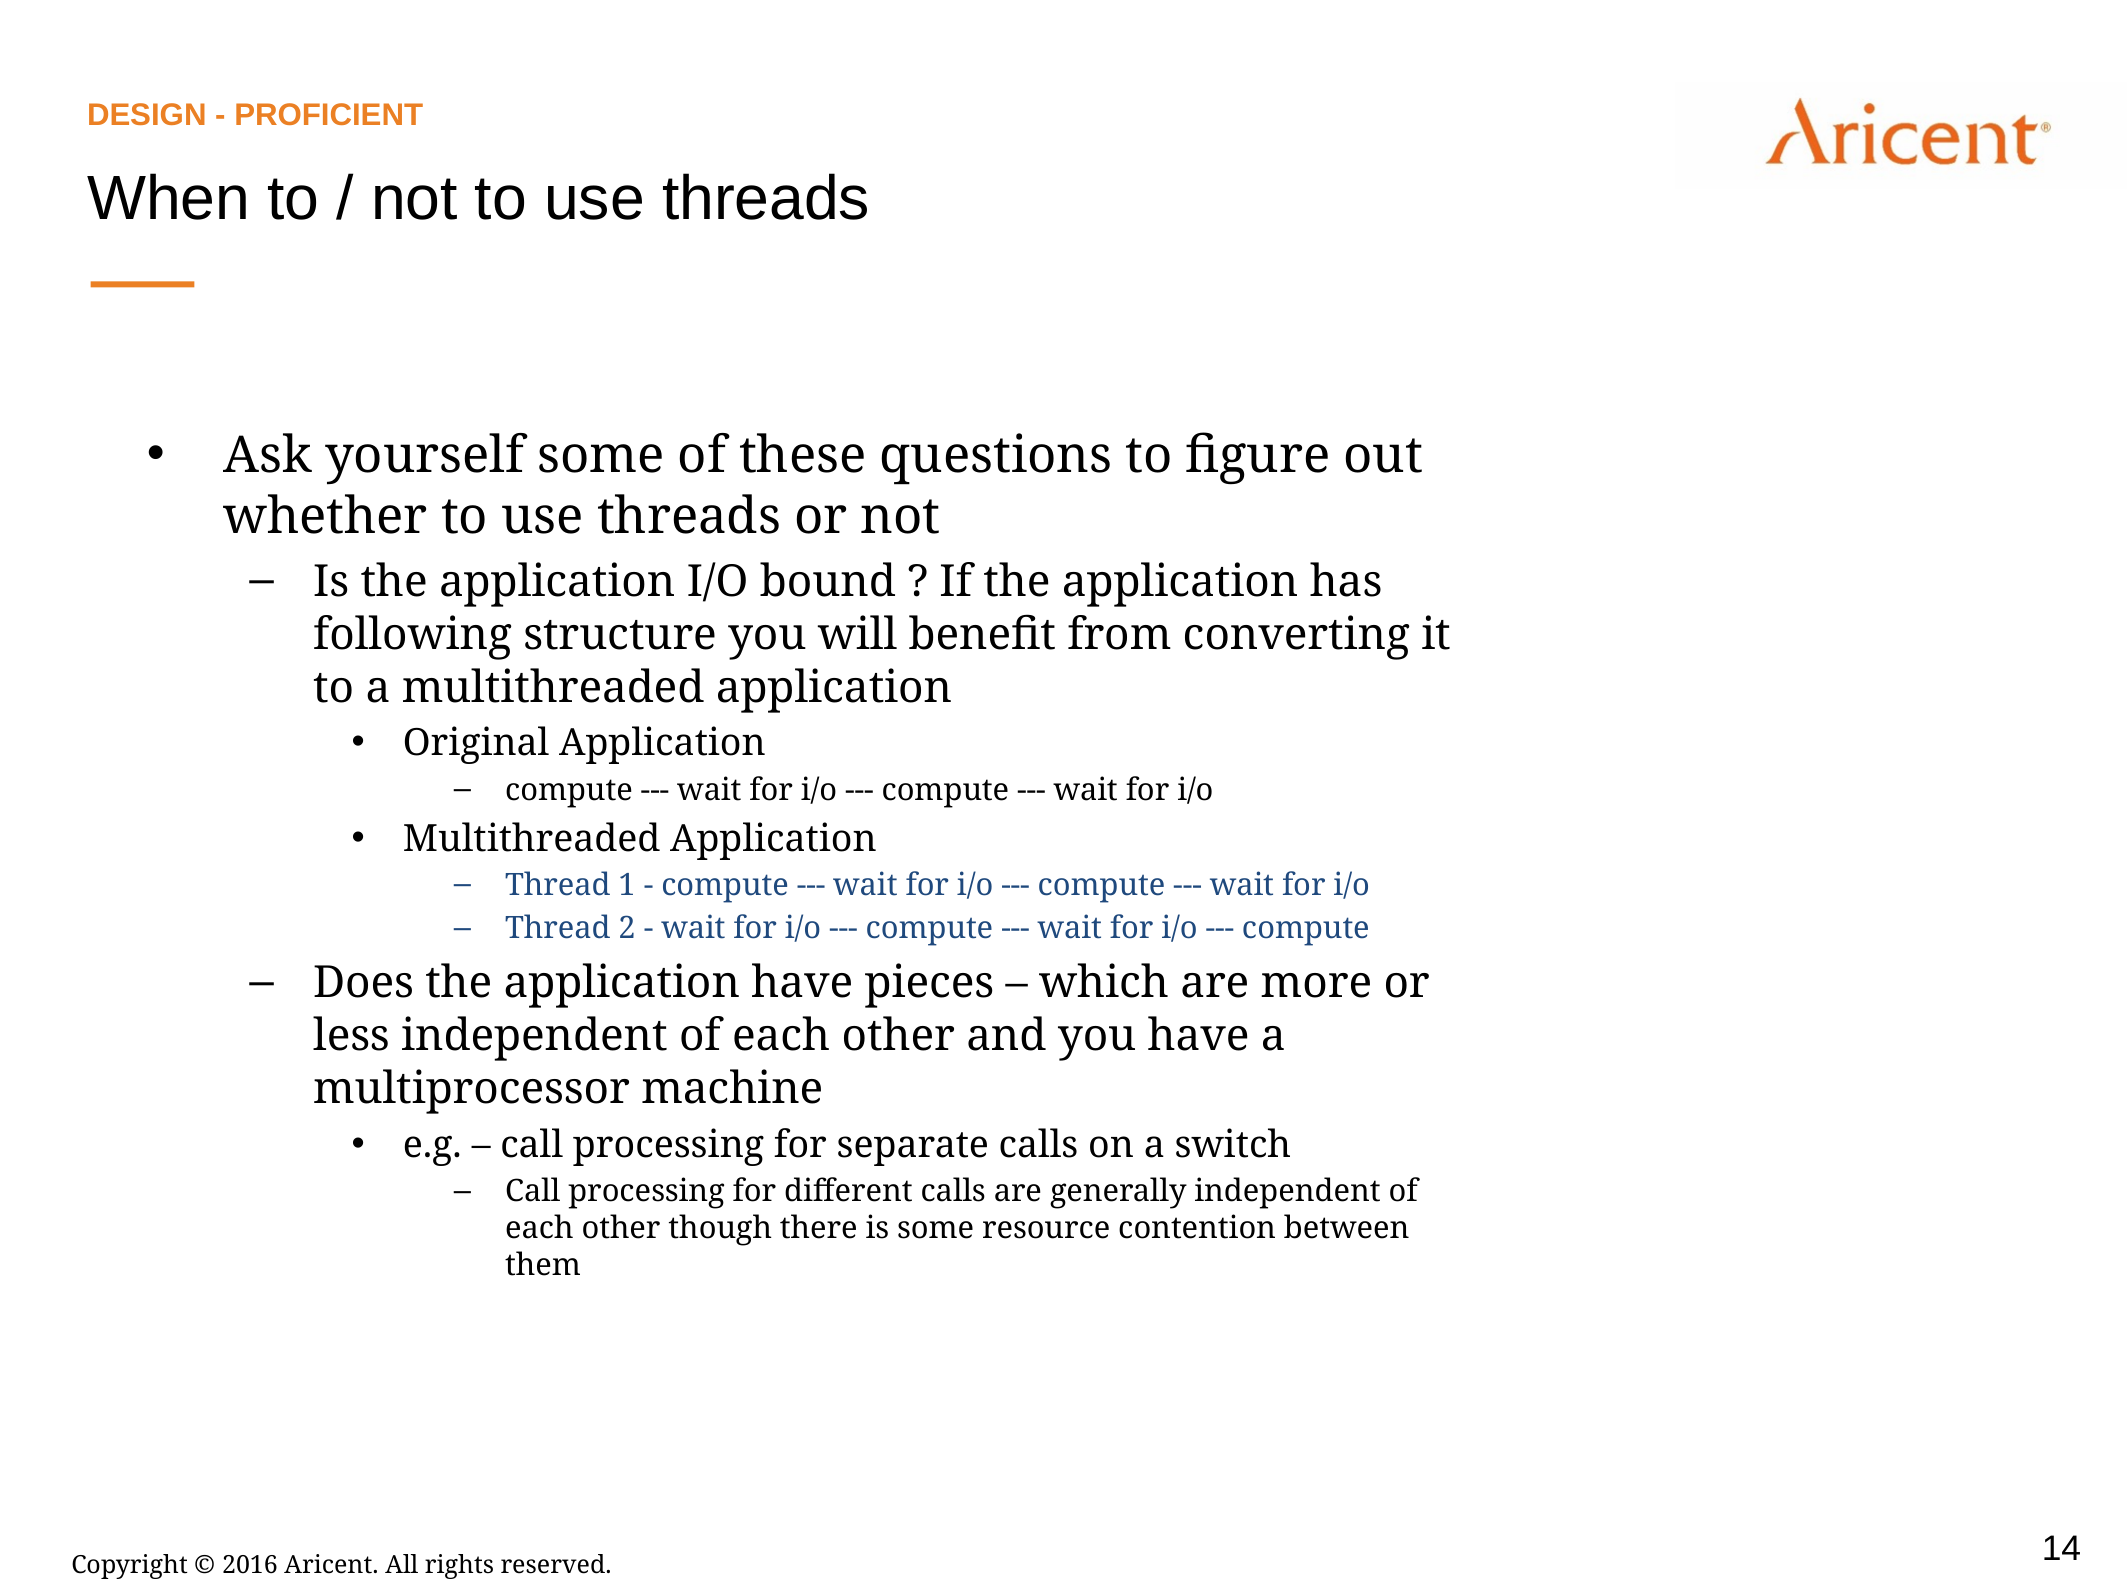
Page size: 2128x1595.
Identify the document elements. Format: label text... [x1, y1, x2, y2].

list DeSIGN - Proficient [72, 46, 1742, 140]
text_box Ask yourself some of these questions to figure out whether to use threads or not Is the application I/O bound ? If the application has following structure you will benefit from converting it to a multithreaded application Original Application compute --- wait for i/o --- compute --- wait for i/o Multithreaded Application Thread 1 - compute --- wait for i/o --- compute --- wait for i/o Thread 2 - wait for i/o --- compute --- wait for i/o --- compute Does the application have pieces – which are more or less independent of each other and you have a multiprocessor machine e.g. – call processing for separate calls on a switch Call processing for different calls are generally independent of each other though there is some resource contention between them [132, 414, 1485, 1308]
list When to / not to use threads [72, 150, 1742, 277]
picture [1675, 82, 2128, 189]
